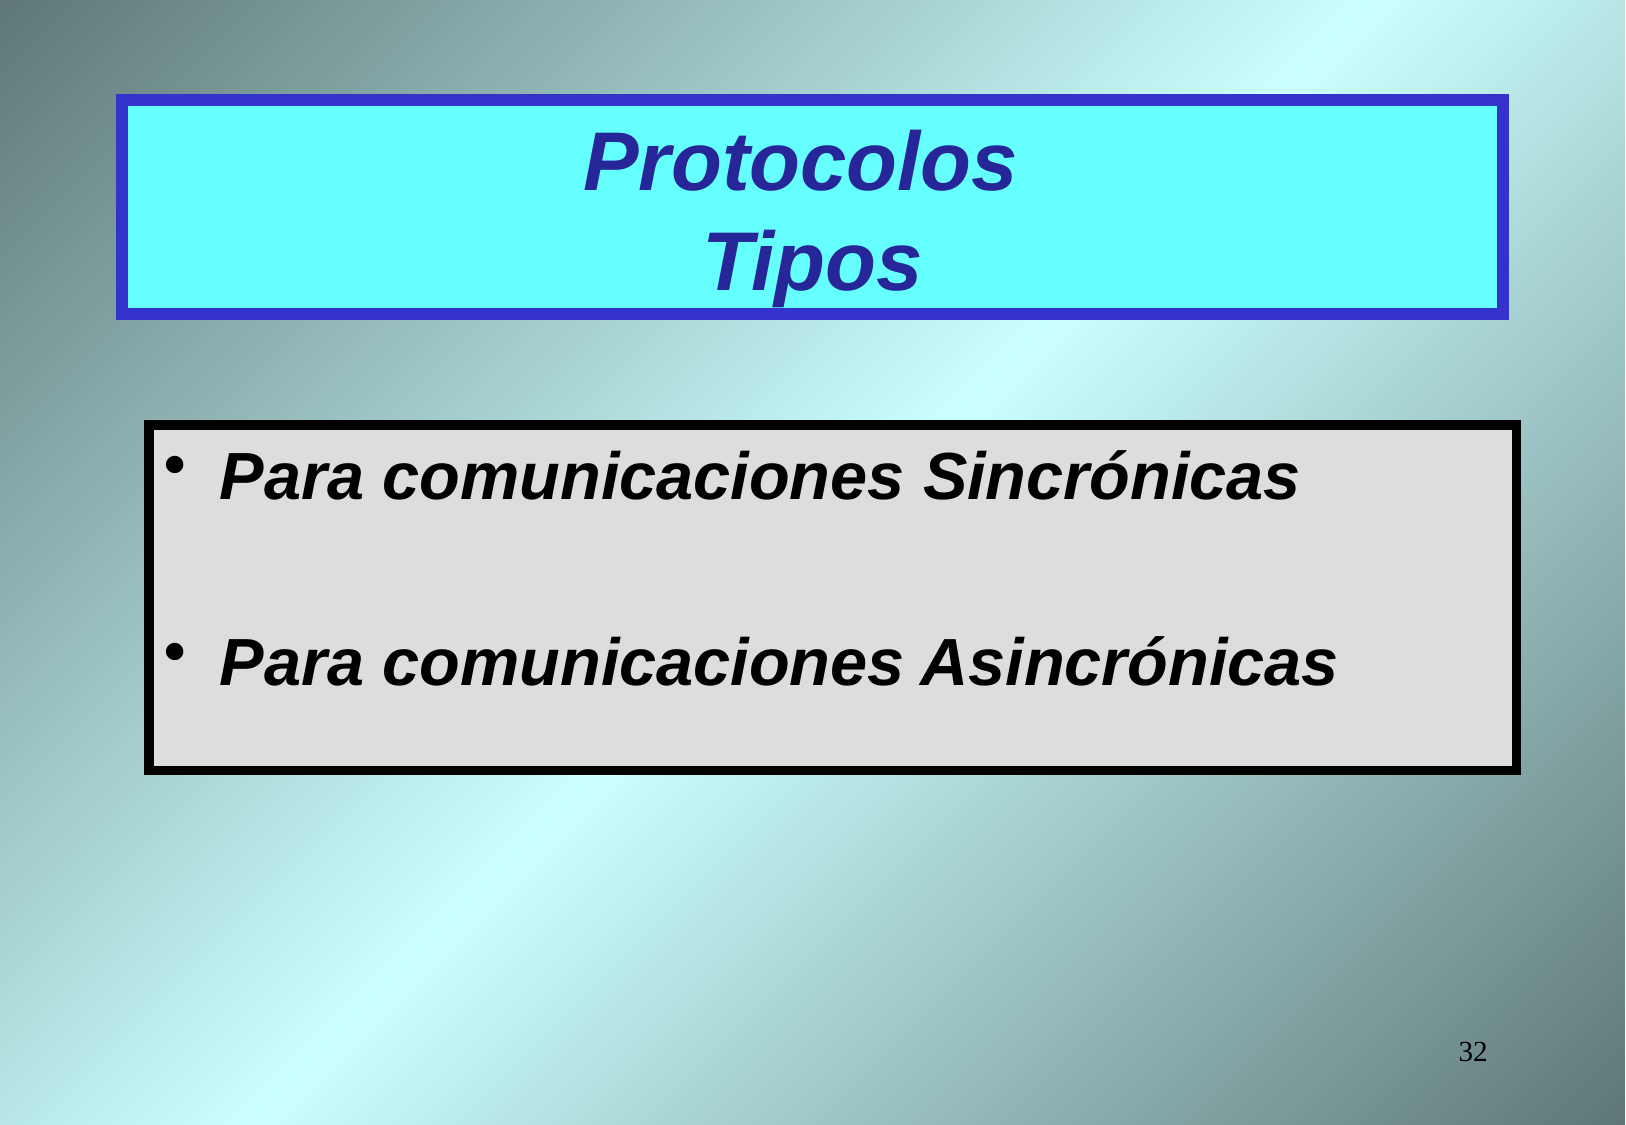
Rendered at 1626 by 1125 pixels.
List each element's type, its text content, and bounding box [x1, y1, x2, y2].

title Protocolos Tipos [121, 99, 1504, 315]
slide_number 32 [1164, 1024, 1504, 1101]
text_box Para comunicaciones Sincrónicas Para comunicaciones Asincrónicas [148, 425, 1517, 771]
